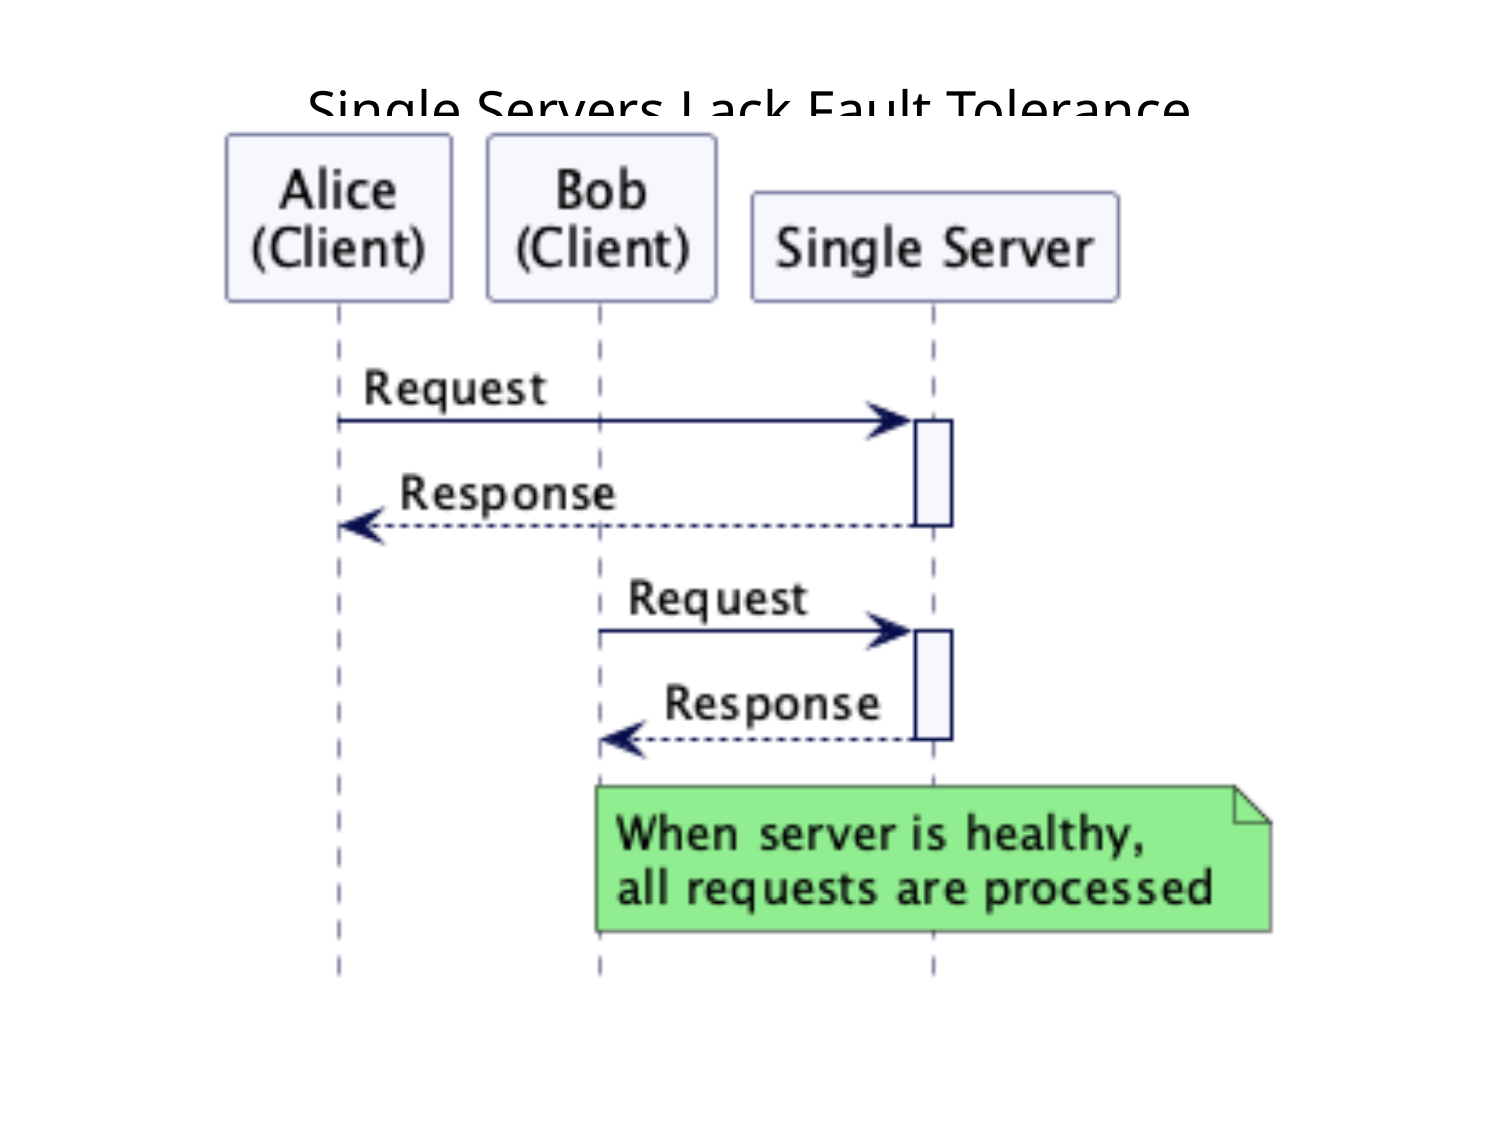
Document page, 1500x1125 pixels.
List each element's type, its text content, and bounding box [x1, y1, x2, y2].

text_box Single Servers Lack Fault Tolerance [104, 41, 1396, 146]
picture [208, 116, 1292, 1007]
